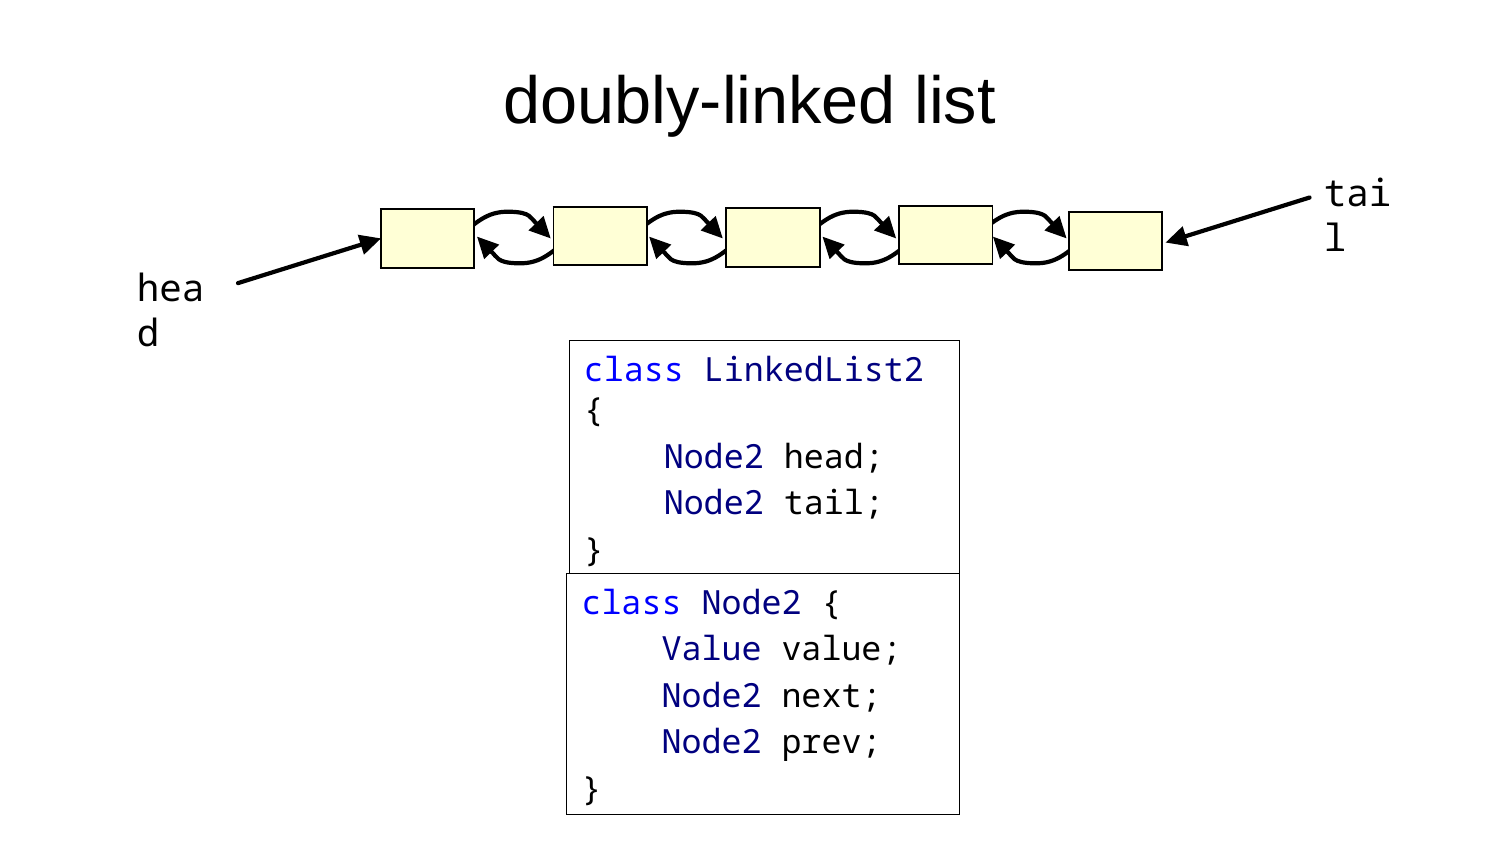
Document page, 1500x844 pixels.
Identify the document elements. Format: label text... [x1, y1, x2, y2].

table_header [382, 210, 473, 267]
table_header [1070, 213, 1161, 269]
text_box [993, 210, 1067, 237]
text_box [477, 236, 553, 265]
text_box class LinkedList2 { Node2 head; Node2 tail; } [569, 340, 960, 573]
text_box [1165, 197, 1310, 243]
text_box [822, 236, 898, 265]
text_box head [122, 256, 238, 362]
text_box class Node2 { Value value; Node2 next; Node2 prev; } [566, 573, 960, 815]
text_box [649, 236, 725, 265]
text_box tail [1309, 161, 1425, 266]
text_box [821, 210, 896, 238]
text_box [648, 210, 723, 238]
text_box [237, 238, 382, 284]
text_box [993, 236, 1068, 265]
title doubly-linked list [75, 41, 1425, 152]
table_header [727, 209, 819, 266]
table_header [554, 208, 646, 264]
text_box [475, 210, 551, 238]
table_header [900, 207, 992, 263]
